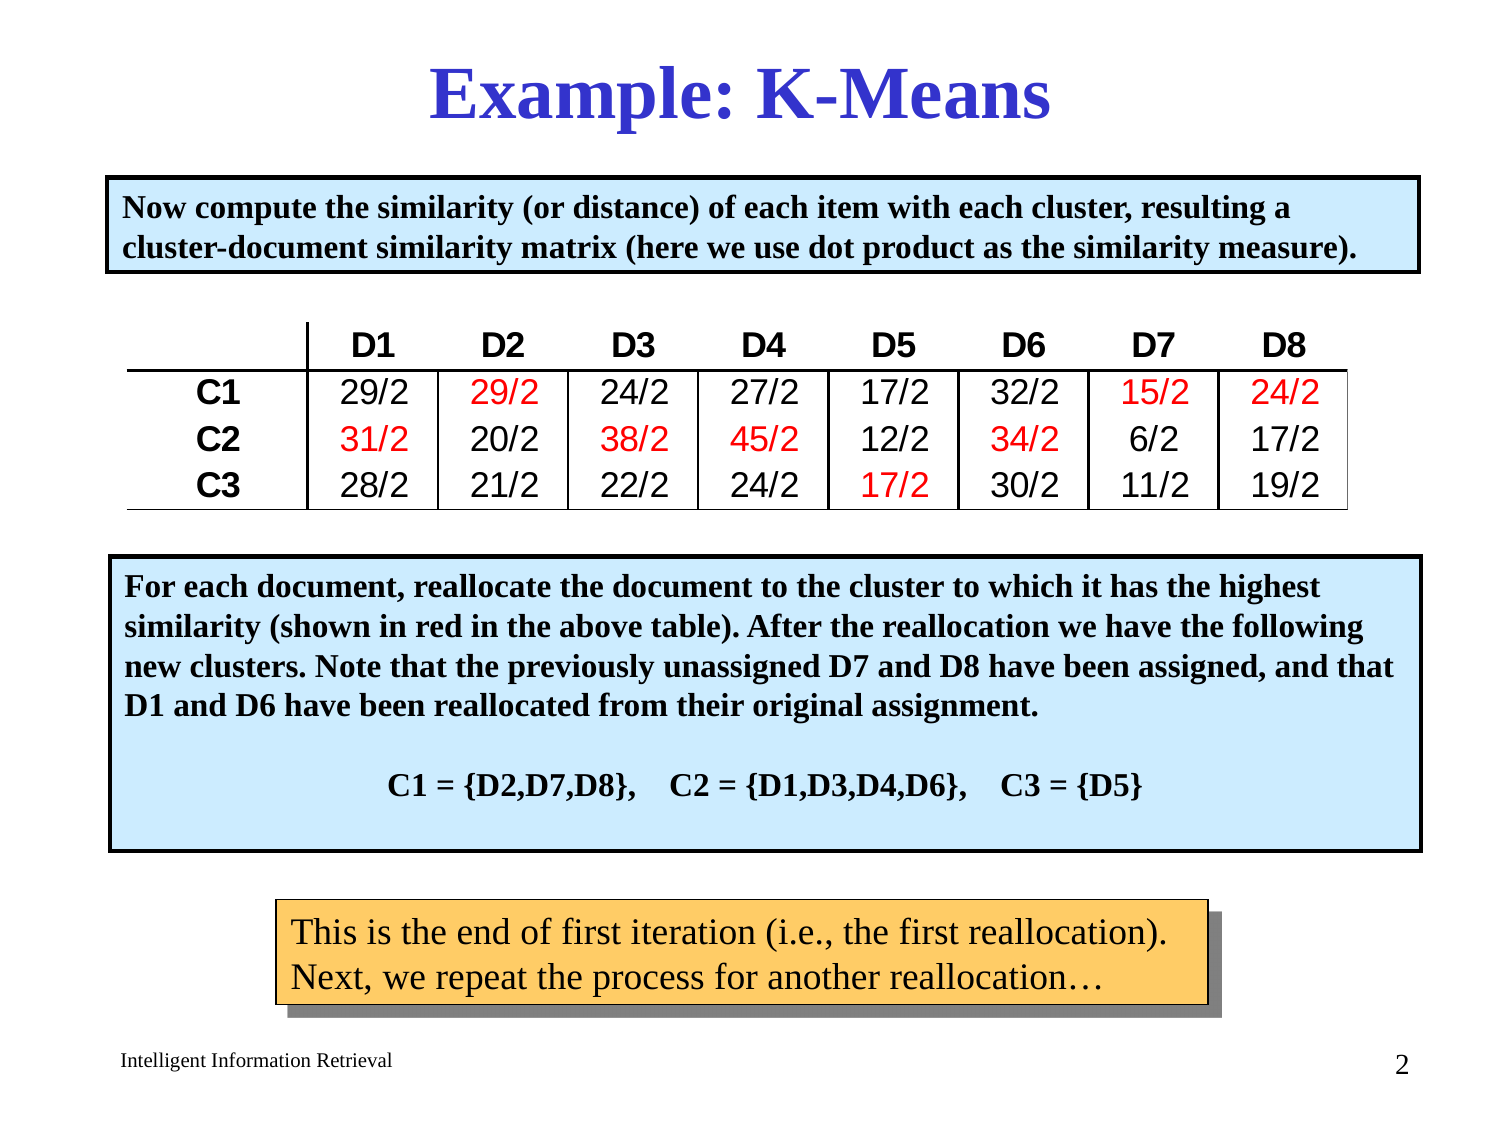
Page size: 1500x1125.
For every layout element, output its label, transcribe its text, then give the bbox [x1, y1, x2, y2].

text_box For each document, reallocate the document to the cluster to which it has the highest similarity (shown in red in the above table). After the reallocation we have the following new clusters. Note that the previously unassigned D7 and D8 have been assigned, and that D1 and D6 have been reallocated from their original assignment. C1 = {D2,D7,D8}, C2 = {D1,D3,D4,D6}, C3 = {D5} [109, 556, 1421, 851]
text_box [126, 321, 1351, 513]
slide_number 2 [1112, 1037, 1426, 1076]
footer Intelligent Information Retrieval [105, 1039, 669, 1078]
title Example: K-Means [112, 50, 1388, 128]
text_box Now compute the similarity (or distance) of each item with each cluster, resulting a cluster-document similarity matrix (here we use dot product as the similarity measure). [107, 177, 1419, 273]
text_box This is the end of first iteration (i.e., the first reallocation). Next, we repeat the process for another reallocation… [275, 899, 1209, 1005]
